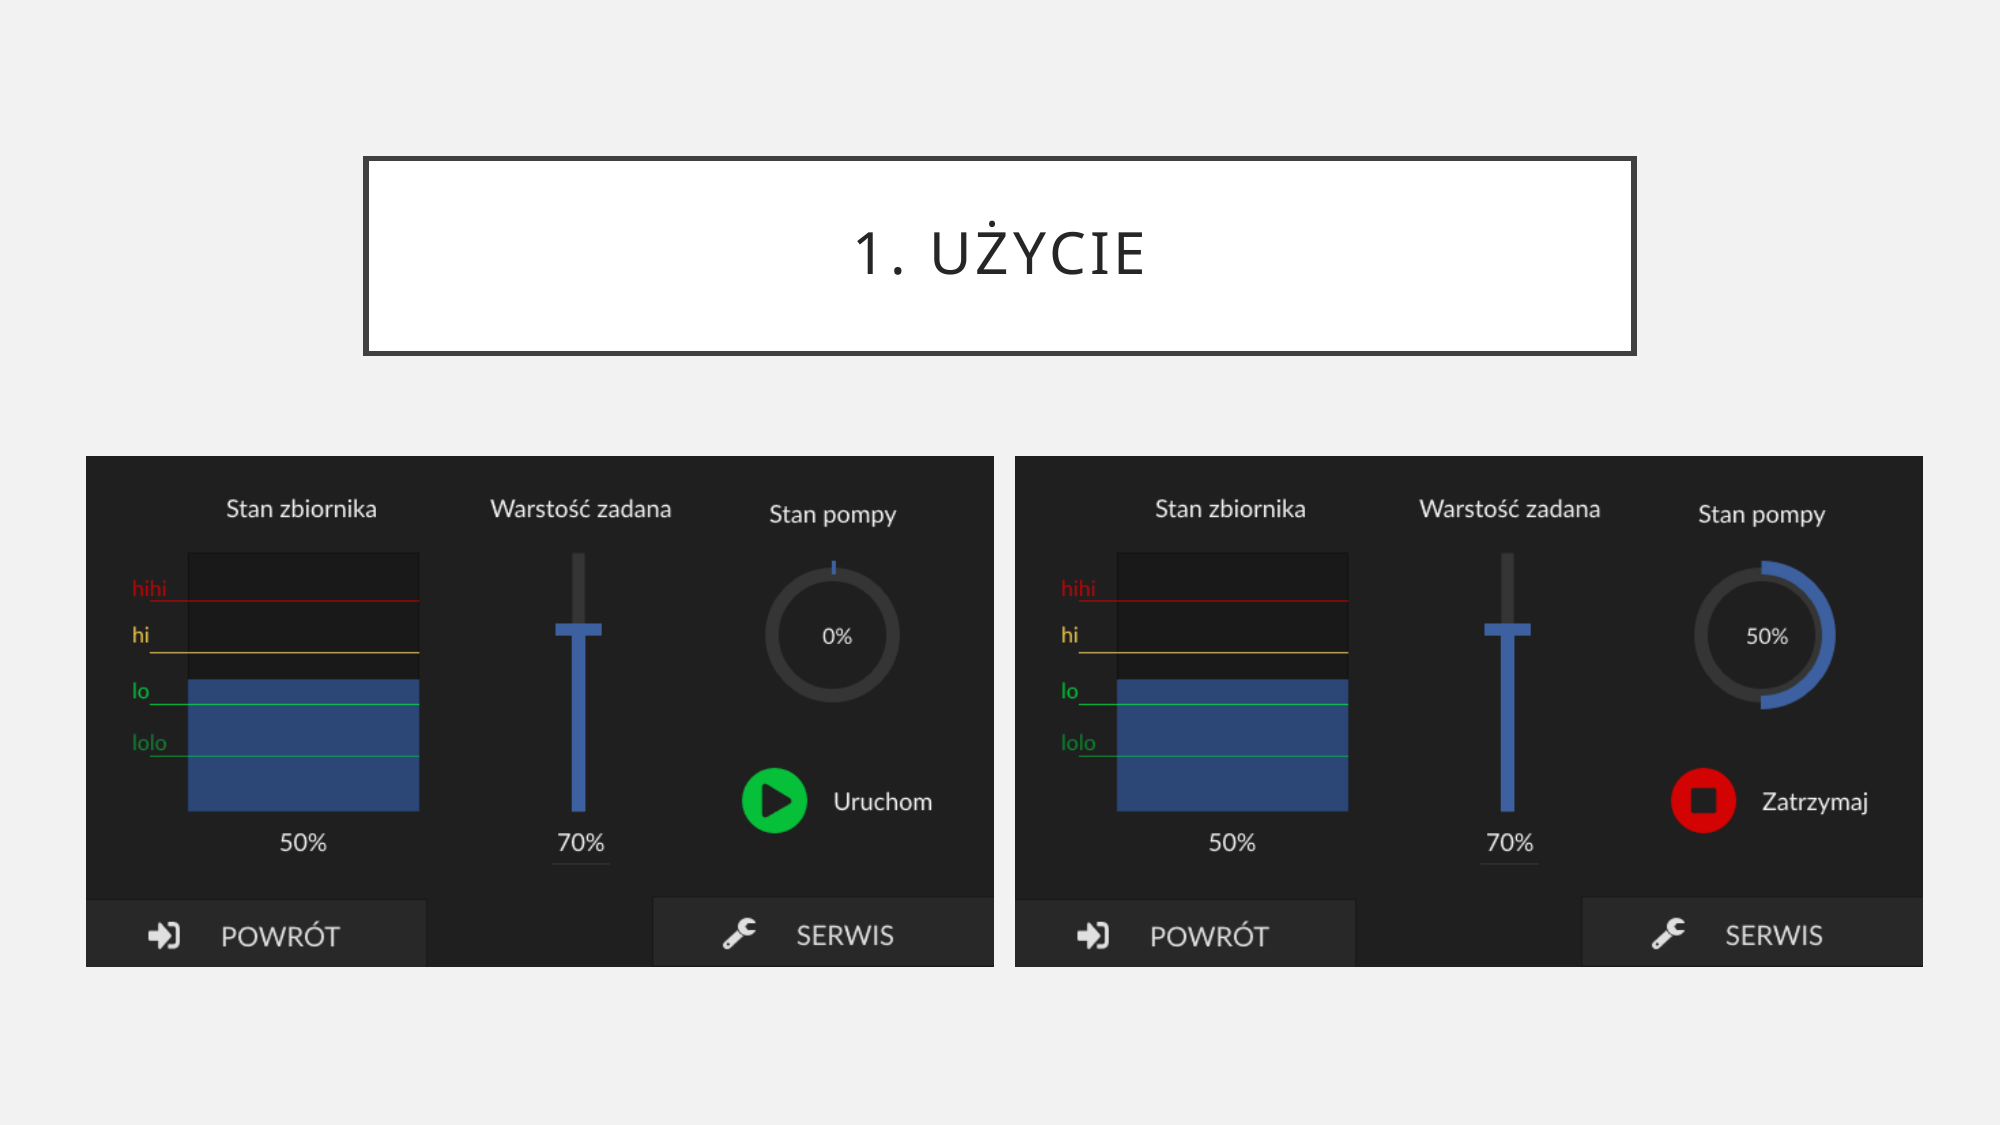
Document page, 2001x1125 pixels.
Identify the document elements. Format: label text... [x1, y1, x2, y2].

title 1. użycie [363, 156, 1637, 356]
picture [1015, 456, 1923, 967]
picture [86, 456, 994, 967]
